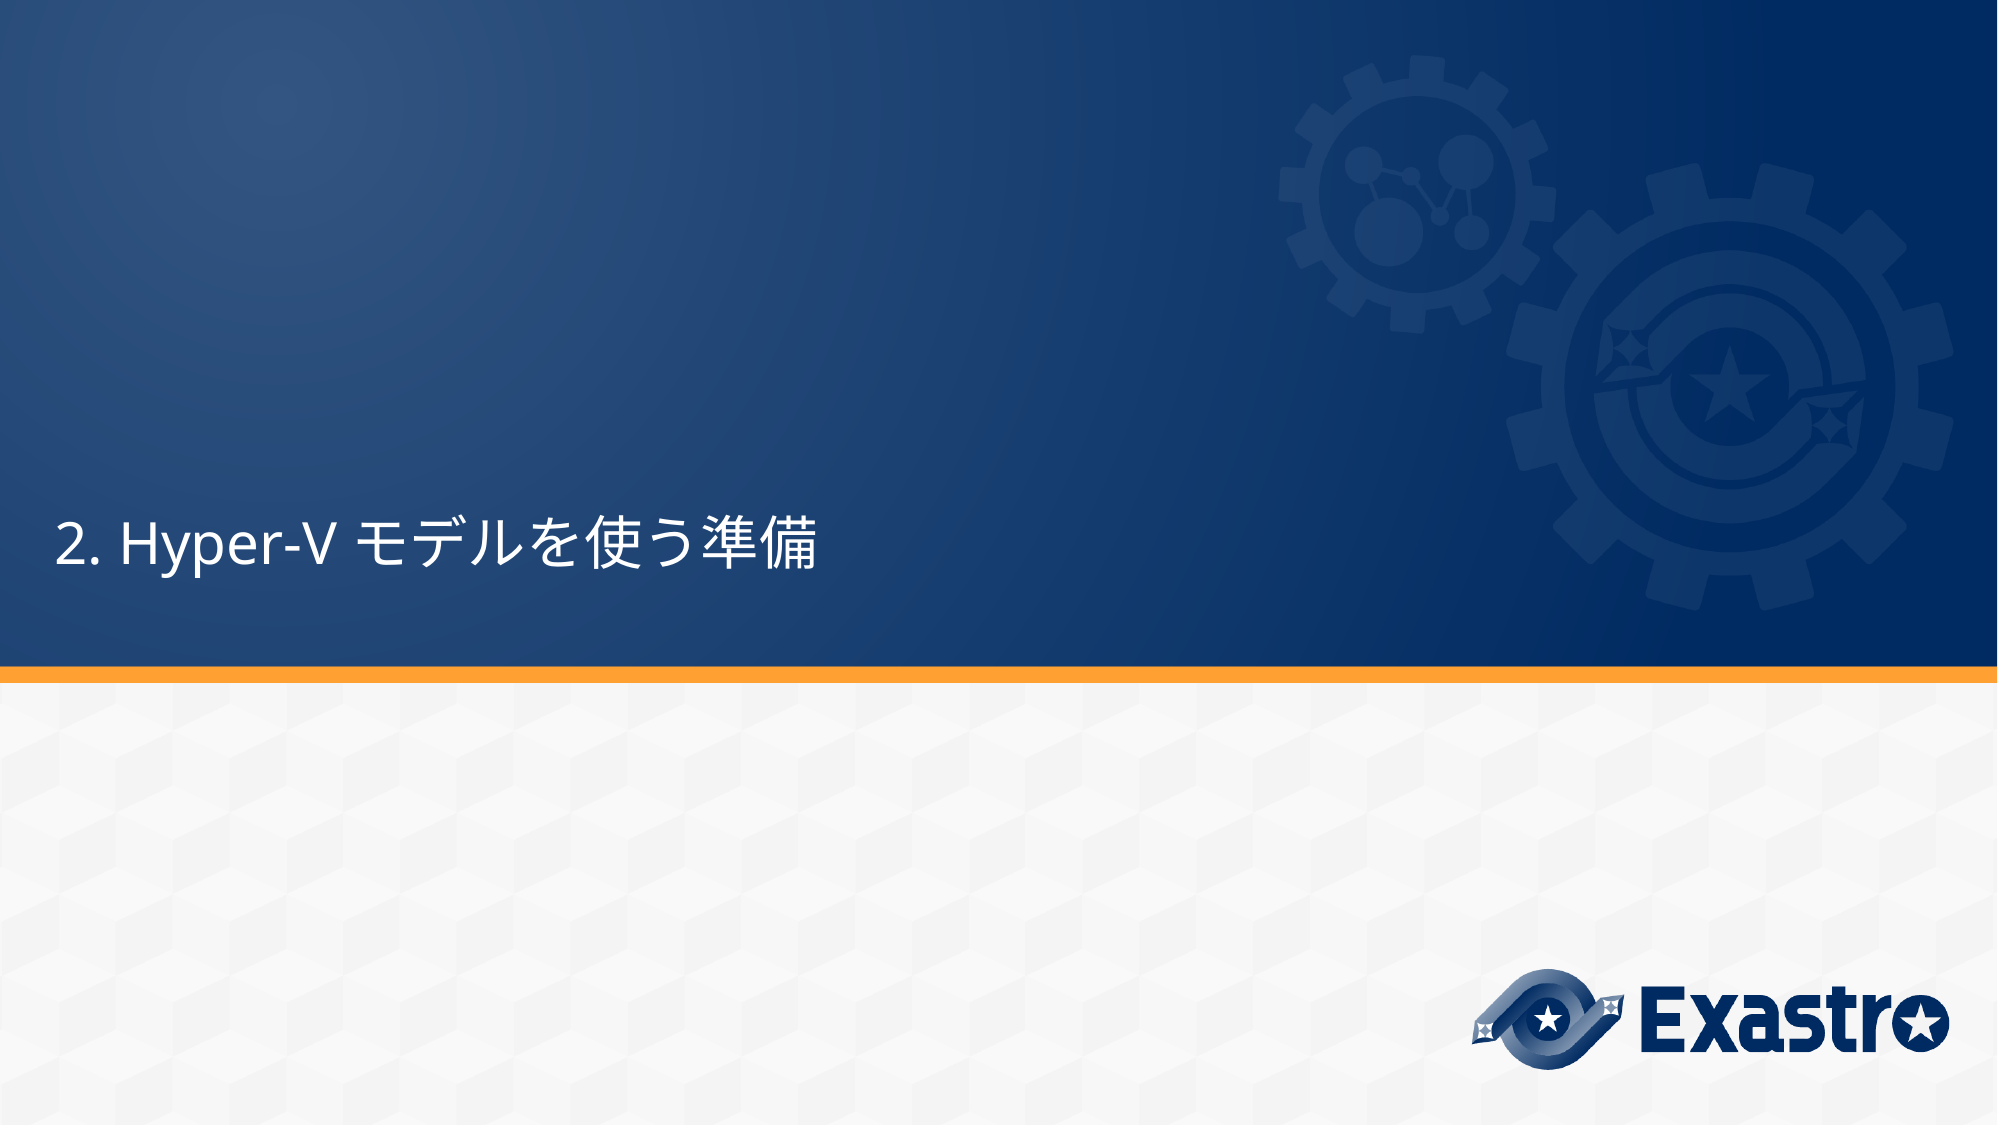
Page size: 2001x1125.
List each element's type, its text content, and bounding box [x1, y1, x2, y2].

title 2. Hyper-Vモデルを使う準備 [39, 499, 1961, 577]
picture [0, 0, 2000, 1125]
